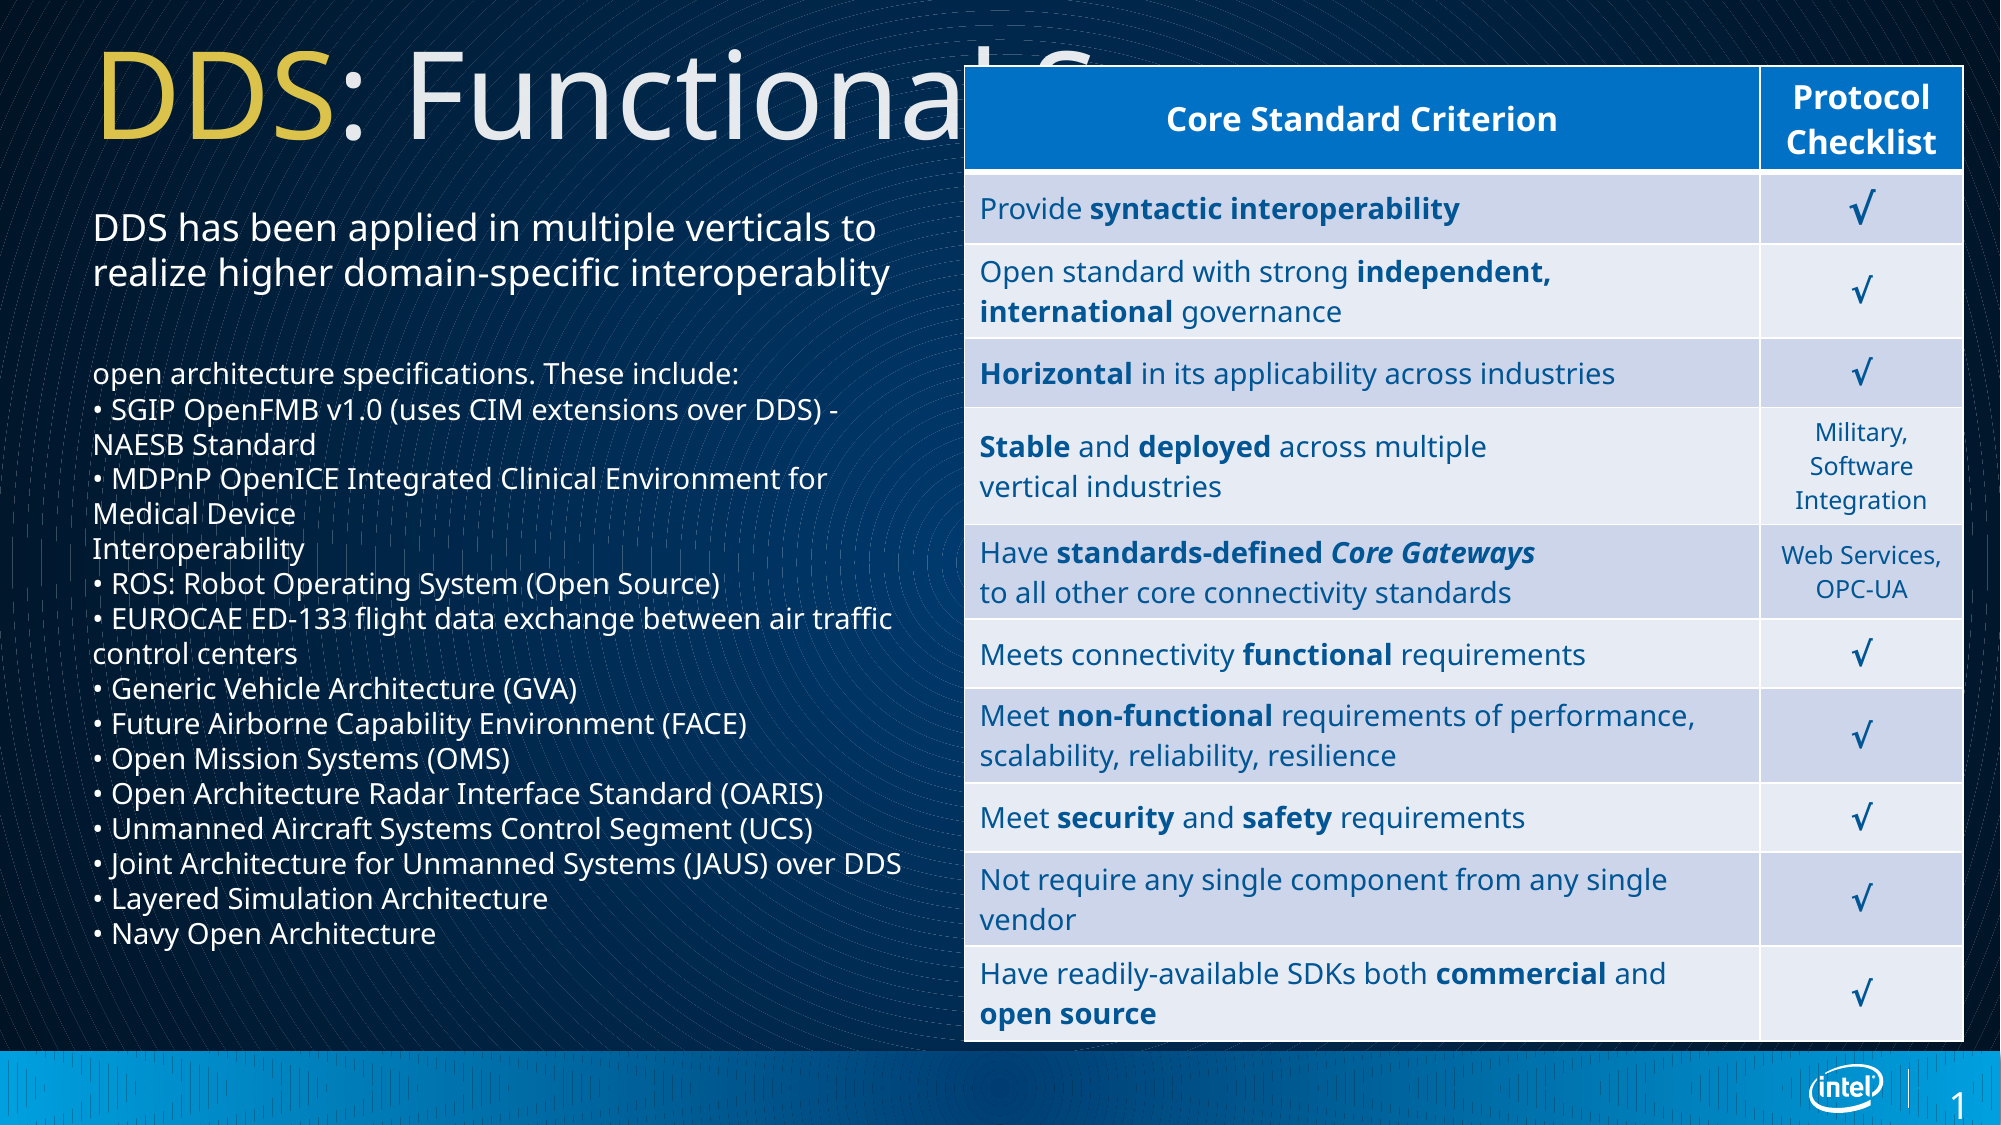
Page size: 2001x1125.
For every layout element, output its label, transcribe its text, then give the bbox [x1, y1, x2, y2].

table_header Core Standard Criterion [965, 67, 1759, 169]
table_cell Have standards-defined Core Gateways to all other core connectivity standards [965, 525, 1759, 618]
title DDS: Functional Summary [77, 49, 1923, 169]
list DDS has been applied in multiple verticals to realize higher domain-specific interoperablity open architecture specifications. These include: • SGIP OpenFMB v1.0 (uses CIM extensions over DDS) - NAESB Standard • MDPnP OpenICE Integrated Clinical Environment for Medical Device Interoperability • ROS: Robot Operating System (Open Source) • EUROCAE ED-133 flight data exchange between air traffic control centers • Generic Vehicle Architecture (GVA) • Future Airborne Capability Environment (FACE) • Open Mission Systems (OMS) • Open Architecture Radar Interface Standard (OARIS) • Unmanned Aircraft Systems Control Segment (UCS) • Joint Architecture for Unmanned Systems (JAUS) over DDS • Layered Simulation Architecture • Navy Open Architecture [77, 196, 918, 960]
table_header Protocol Checklist [1761, 67, 1962, 169]
table_cell √ [1761, 853, 1962, 945]
table_cell √ [1761, 784, 1962, 851]
table_cell Military, Software Integration [1761, 408, 1962, 524]
slide_number 12 [1935, 1074, 1964, 1102]
table_cell Web Services, OPC-UA [1761, 525, 1962, 618]
table_cell Meet non-functional requirements of performance, scalability, reliability, resilience [965, 689, 1759, 782]
table_cell Open standard with strong independent, international governance [965, 245, 1759, 337]
table_cell √ [1761, 175, 1962, 243]
table_cell Not require any single component from any single vendor [965, 853, 1759, 945]
table_cell Meet security and safety requirements [965, 784, 1759, 851]
table_cell Stable and deployed across multiple vertical industries [965, 408, 1759, 524]
table_cell Have readily-available SDKs both commercial and open source [965, 947, 1759, 1040]
table_cell √ [1761, 689, 1962, 782]
table_cell √ [1761, 245, 1962, 337]
table_cell Meets connectivity functional requirements [965, 620, 1759, 687]
table_cell Provide syntactic interoperability [965, 175, 1759, 243]
table_cell Horizontal in its applicability across industries [965, 339, 1759, 407]
table_cell √ [1761, 620, 1962, 687]
table_cell √ [1761, 339, 1962, 407]
table_cell √ [1761, 947, 1962, 1040]
